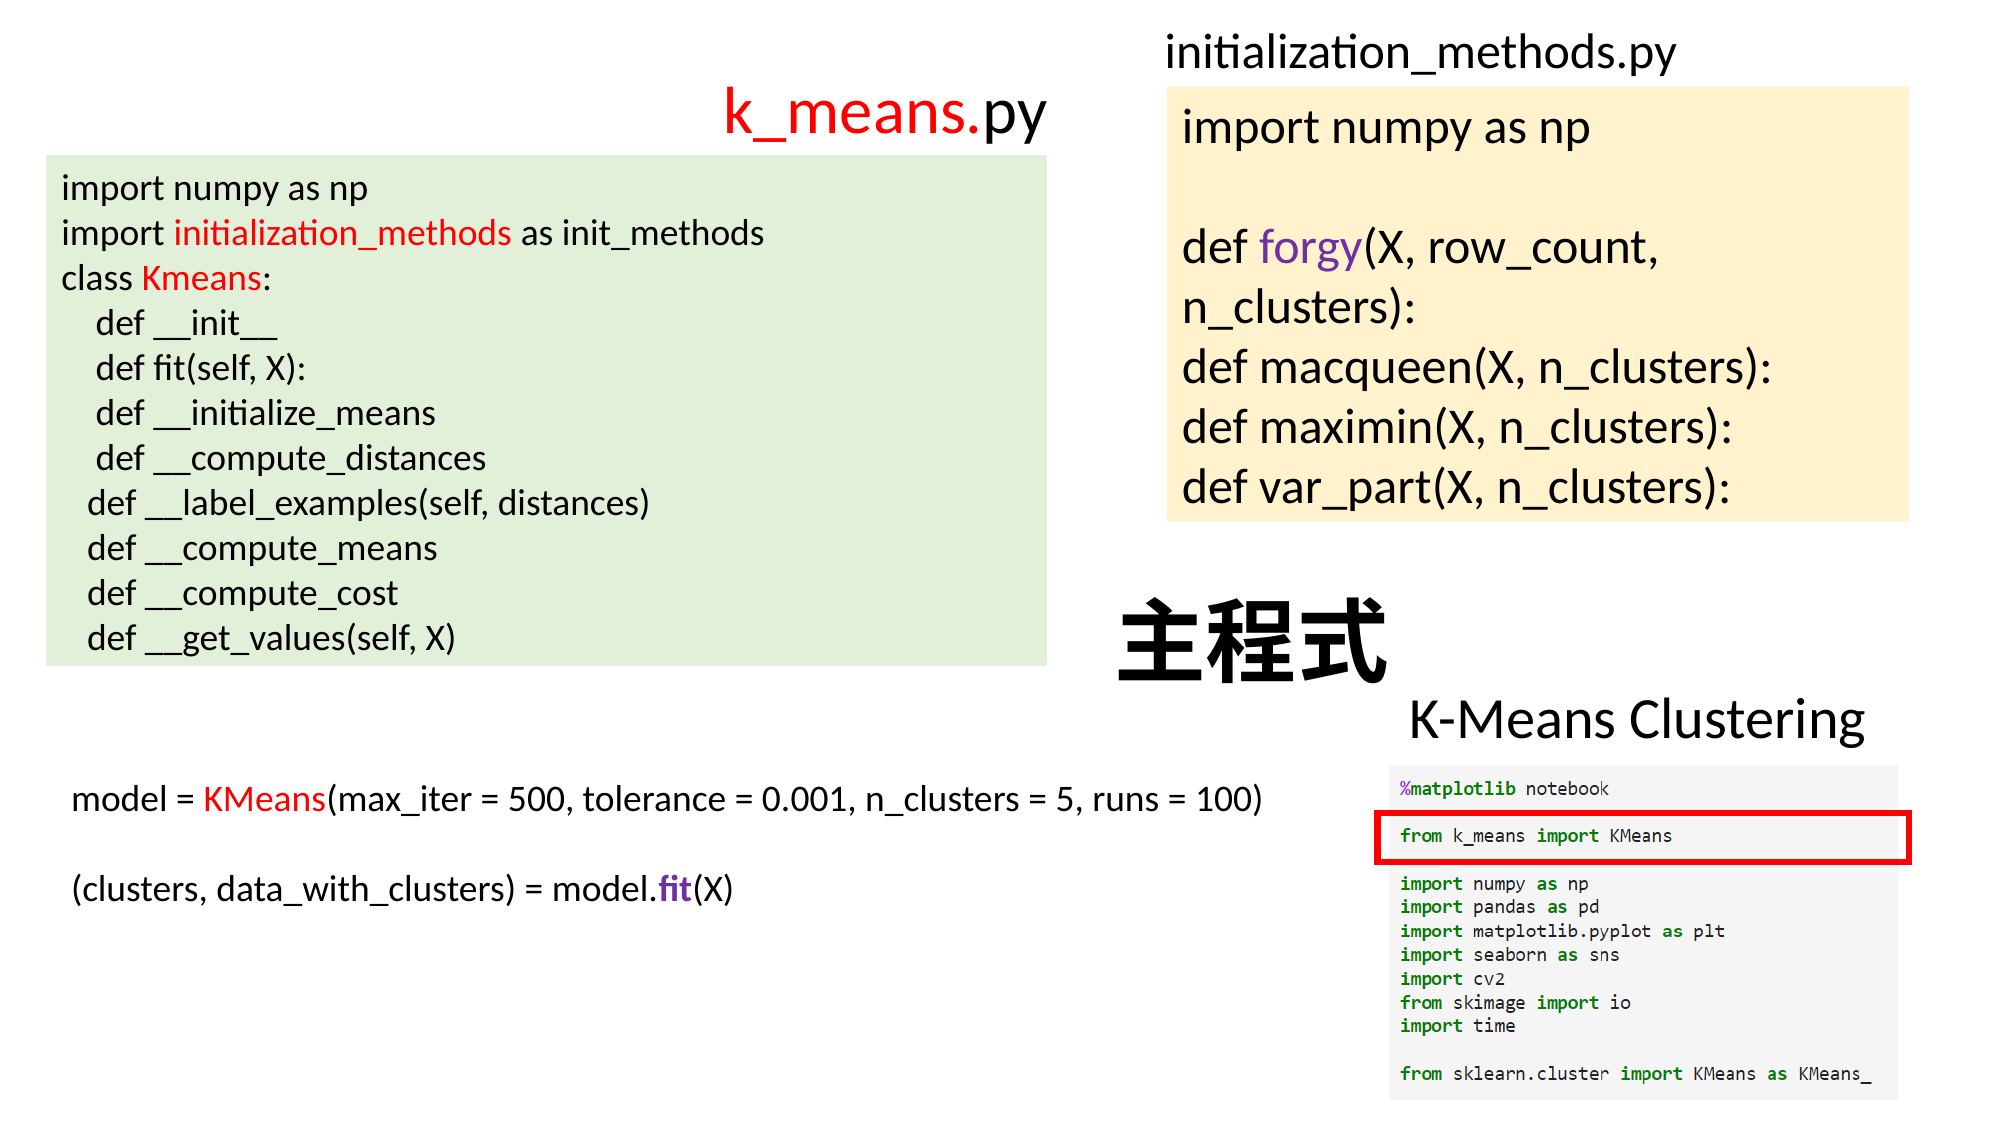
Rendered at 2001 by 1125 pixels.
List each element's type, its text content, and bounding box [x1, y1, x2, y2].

text_box initialization_methods.py [1149, 10, 1692, 86]
text_box [1376, 812, 1389, 863]
list K-Means Clustering [1394, 680, 1893, 765]
text_box import numpy as np import initialization_methods as init_methods class Kmeans: def __init__ def fit(self, X): def __initialize_means def __compute_distances def __label_examples(self, distances) def __compute_means def __compute_cost def __get_values(self, X) [46, 155, 1047, 666]
text_box 主程式 [1099, 575, 1405, 701]
picture [1389, 765, 1898, 1100]
text_box model = KMeans(max_iter = 500, tolerance = 0.001, n_clusters = 5, runs = 100) (clusters, data_with_clusters) = model.fit(X) [56, 766, 1323, 917]
text_box [1898, 812, 1910, 863]
text_box import numpy as np def forgy(X, row_count, n_clusters): def macqueen(X, n_clusters): def maximin(X, n_clusters): def var_part(X, n_clusters): [1167, 86, 1910, 522]
text_box k_means.py [708, 60, 1063, 155]
